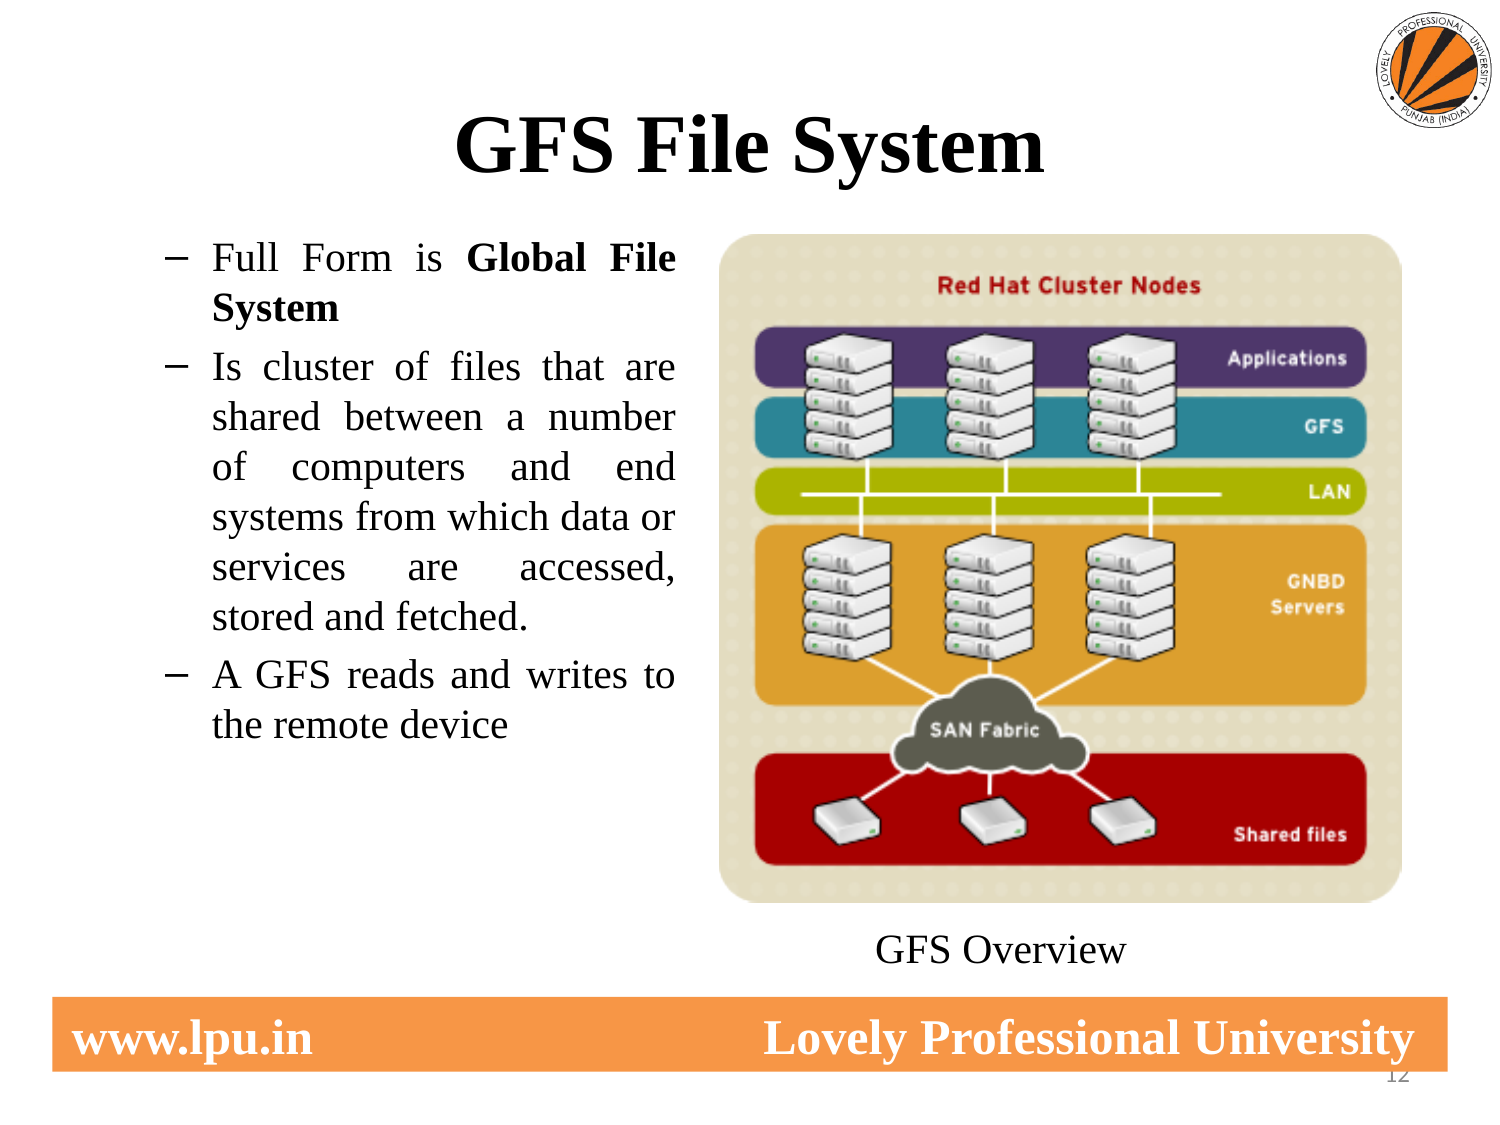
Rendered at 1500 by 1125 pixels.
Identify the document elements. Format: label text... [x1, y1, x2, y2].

title GFS File System [75, 45, 1425, 233]
text_box www.lpu.in Lovely Professional University [52, 996, 1448, 1072]
list Full Form is Global File System Is cluster of files that are shared between a number of computers and end systems from which data or services are accessed, stored and fetched. A GFS reads and writes to the remote device [75, 222, 692, 950]
picture [1375, 11, 1492, 128]
picture [719, 234, 1403, 903]
text_box GFS Overview [785, 913, 1336, 973]
text_box ‹#› [1074, 1072, 1425, 1103]
